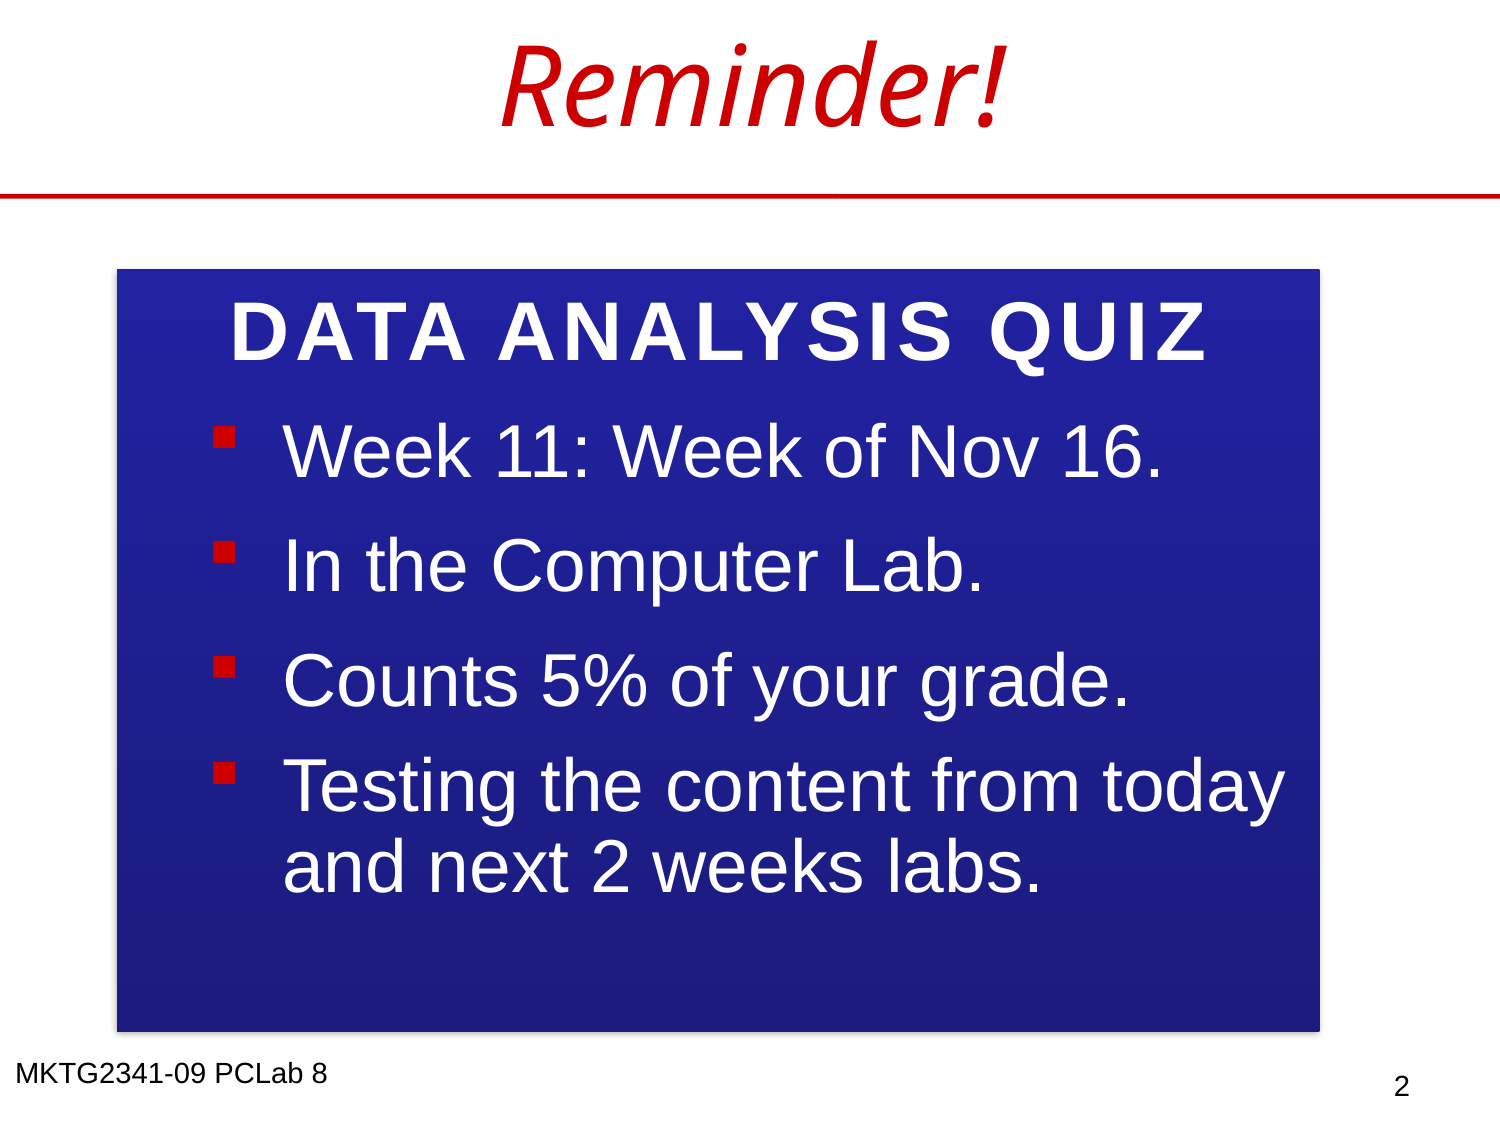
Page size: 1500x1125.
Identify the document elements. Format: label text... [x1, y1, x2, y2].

title Reminder! [76, 0, 1428, 188]
slide_number 2 [1074, 1024, 1426, 1103]
slide_number MKTG2341-09 PCLab 8 [0, 1046, 380, 1125]
list DATA ANALYSIS QUIZ Week 11: Week of Nov 16. In the Computer Lab. Counts 5% of your grade. Testing the content from today and next 2 weeks labs. [116, 269, 1320, 1032]
